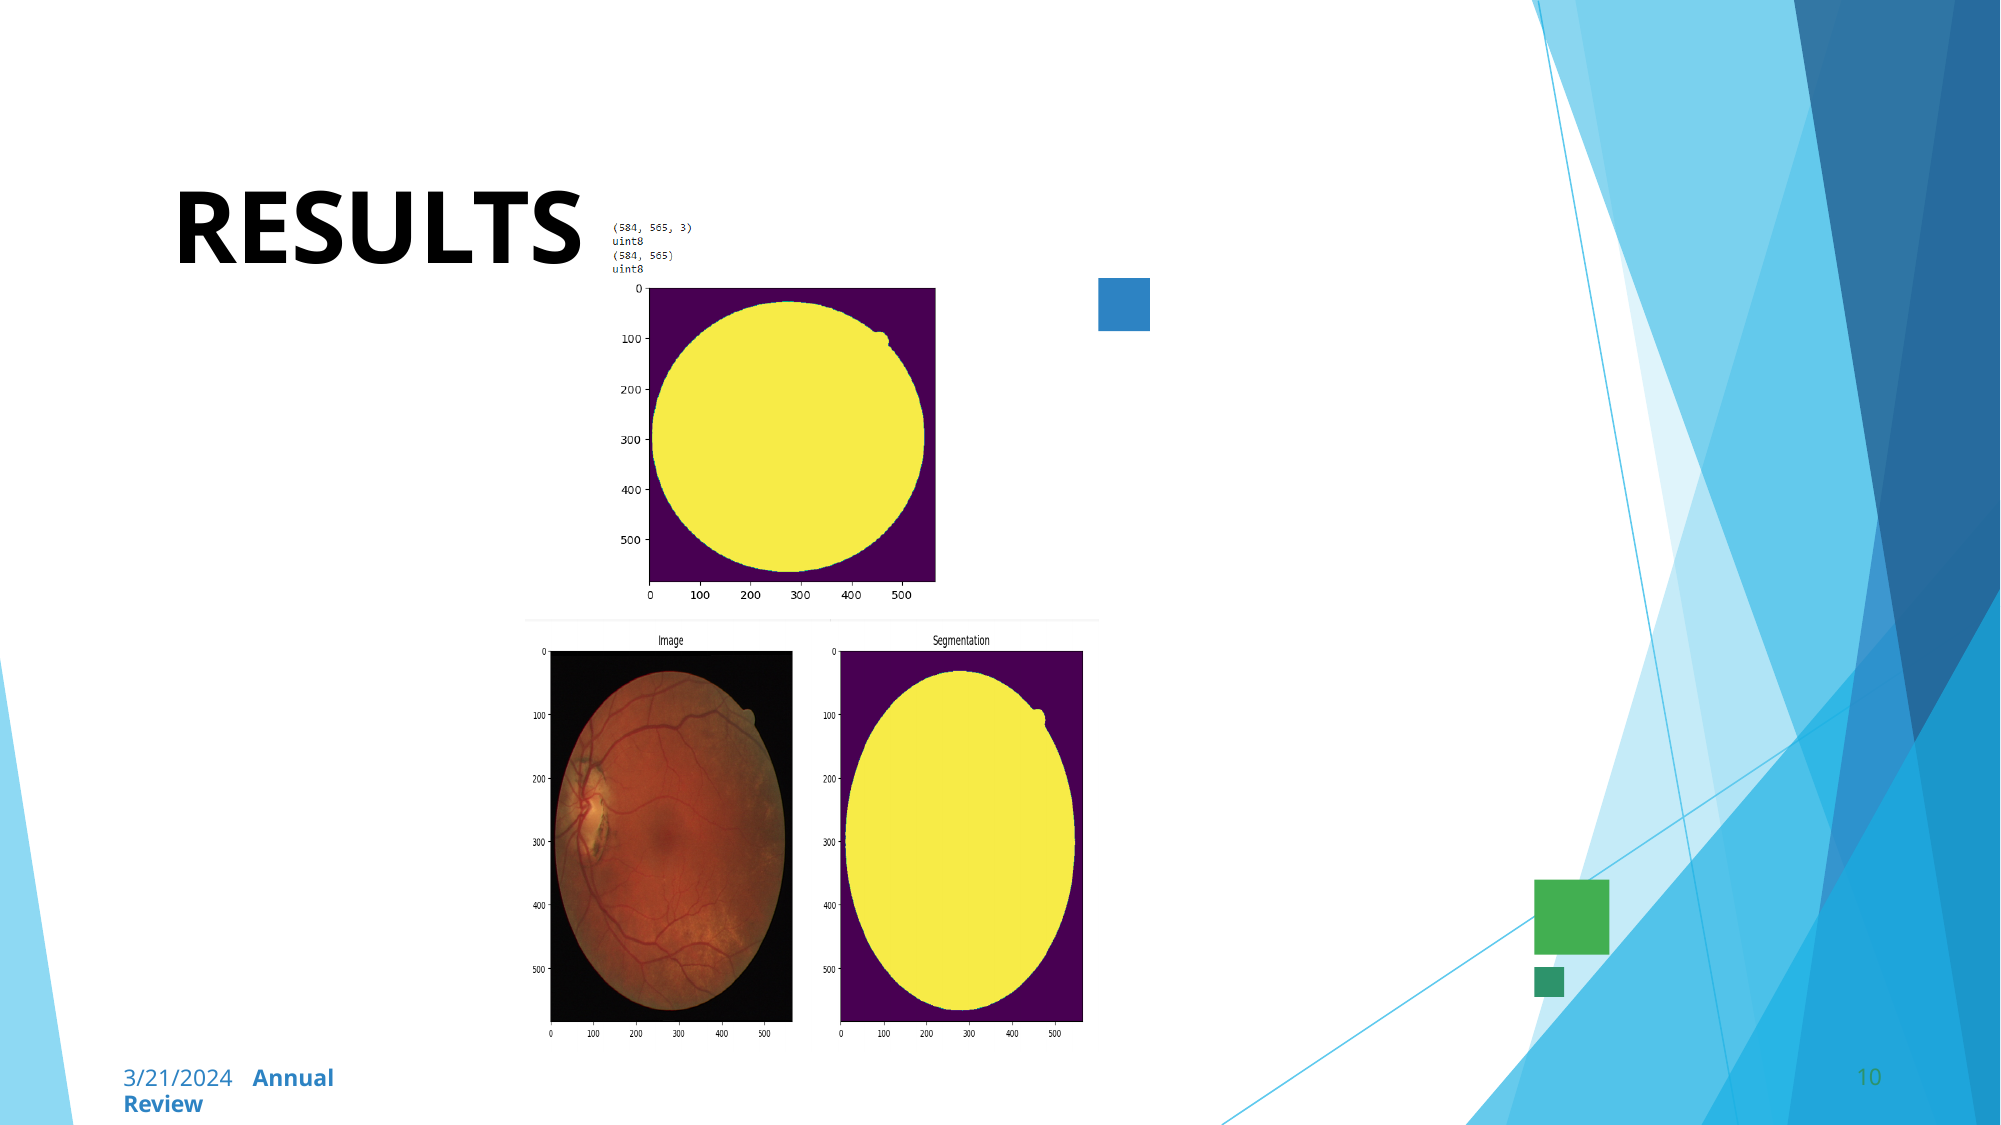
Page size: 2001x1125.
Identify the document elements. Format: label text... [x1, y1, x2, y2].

text_box 3/21/2024 Annual Review [123, 1063, 415, 1118]
picture [604, 213, 998, 613]
text_box [1534, 879, 1610, 955]
title RESULTS [137, 161, 1740, 352]
picture [524, 618, 1099, 1053]
text_box [1534, 967, 1565, 997]
slide_number 10 [1849, 1061, 1890, 1125]
